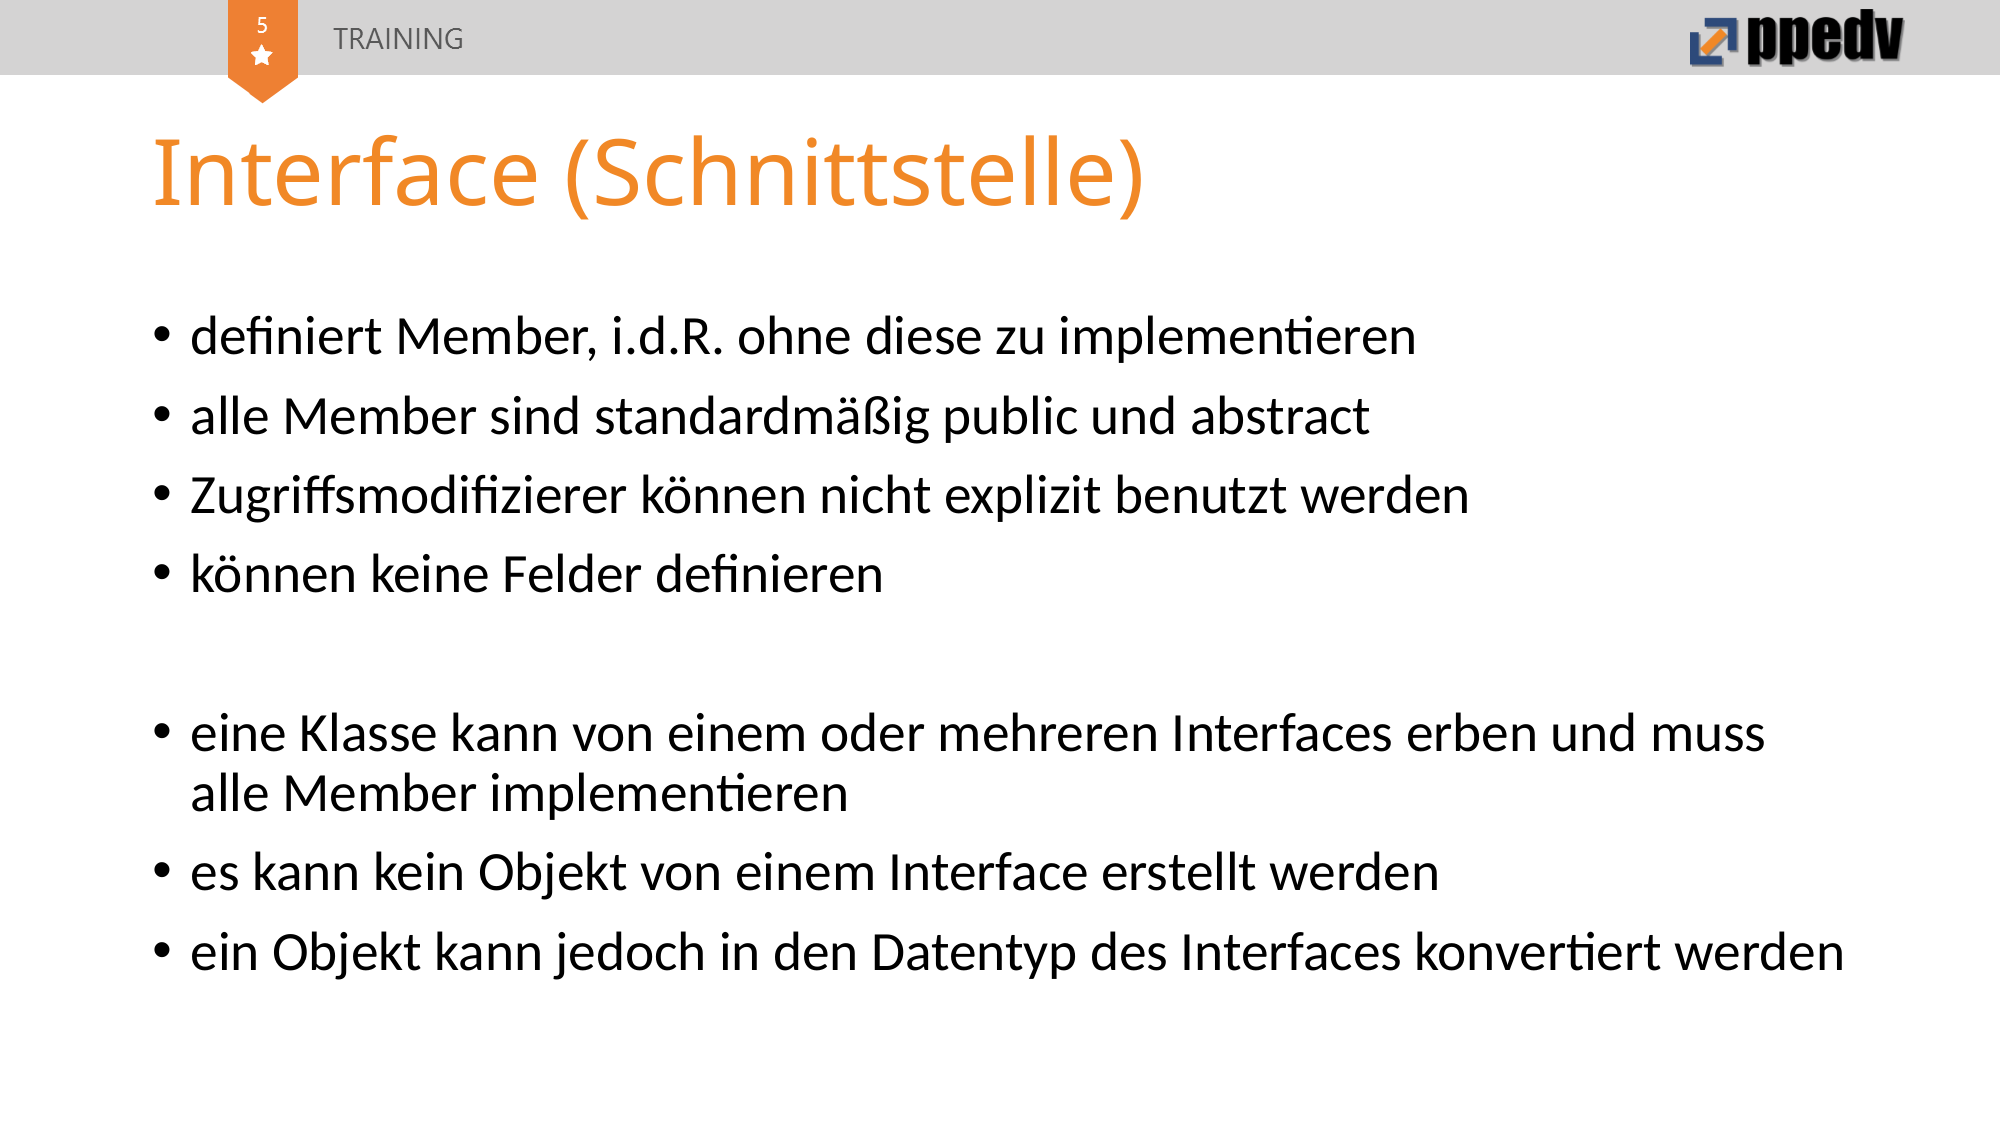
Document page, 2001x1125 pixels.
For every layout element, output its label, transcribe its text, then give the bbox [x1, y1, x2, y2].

title Interface (Schnittstelle) [137, 75, 1863, 278]
picture [0, 0, 2000, 104]
list definiert Member, i.d.R. ohne diese zu implementieren alle Member sind standardmäßig public und abstract Zugriffsmodifizierer können nicht explizit benutzt werden können keine Felder definieren eine Klasse kann von einem oder mehreren Interfaces erben und muss alle Member implementieren es kann kein Objekt von einem Interface erstellt werden ein Objekt kann jedoch in den Datentyp des Interfaces konvertiert werden [137, 299, 1863, 1014]
